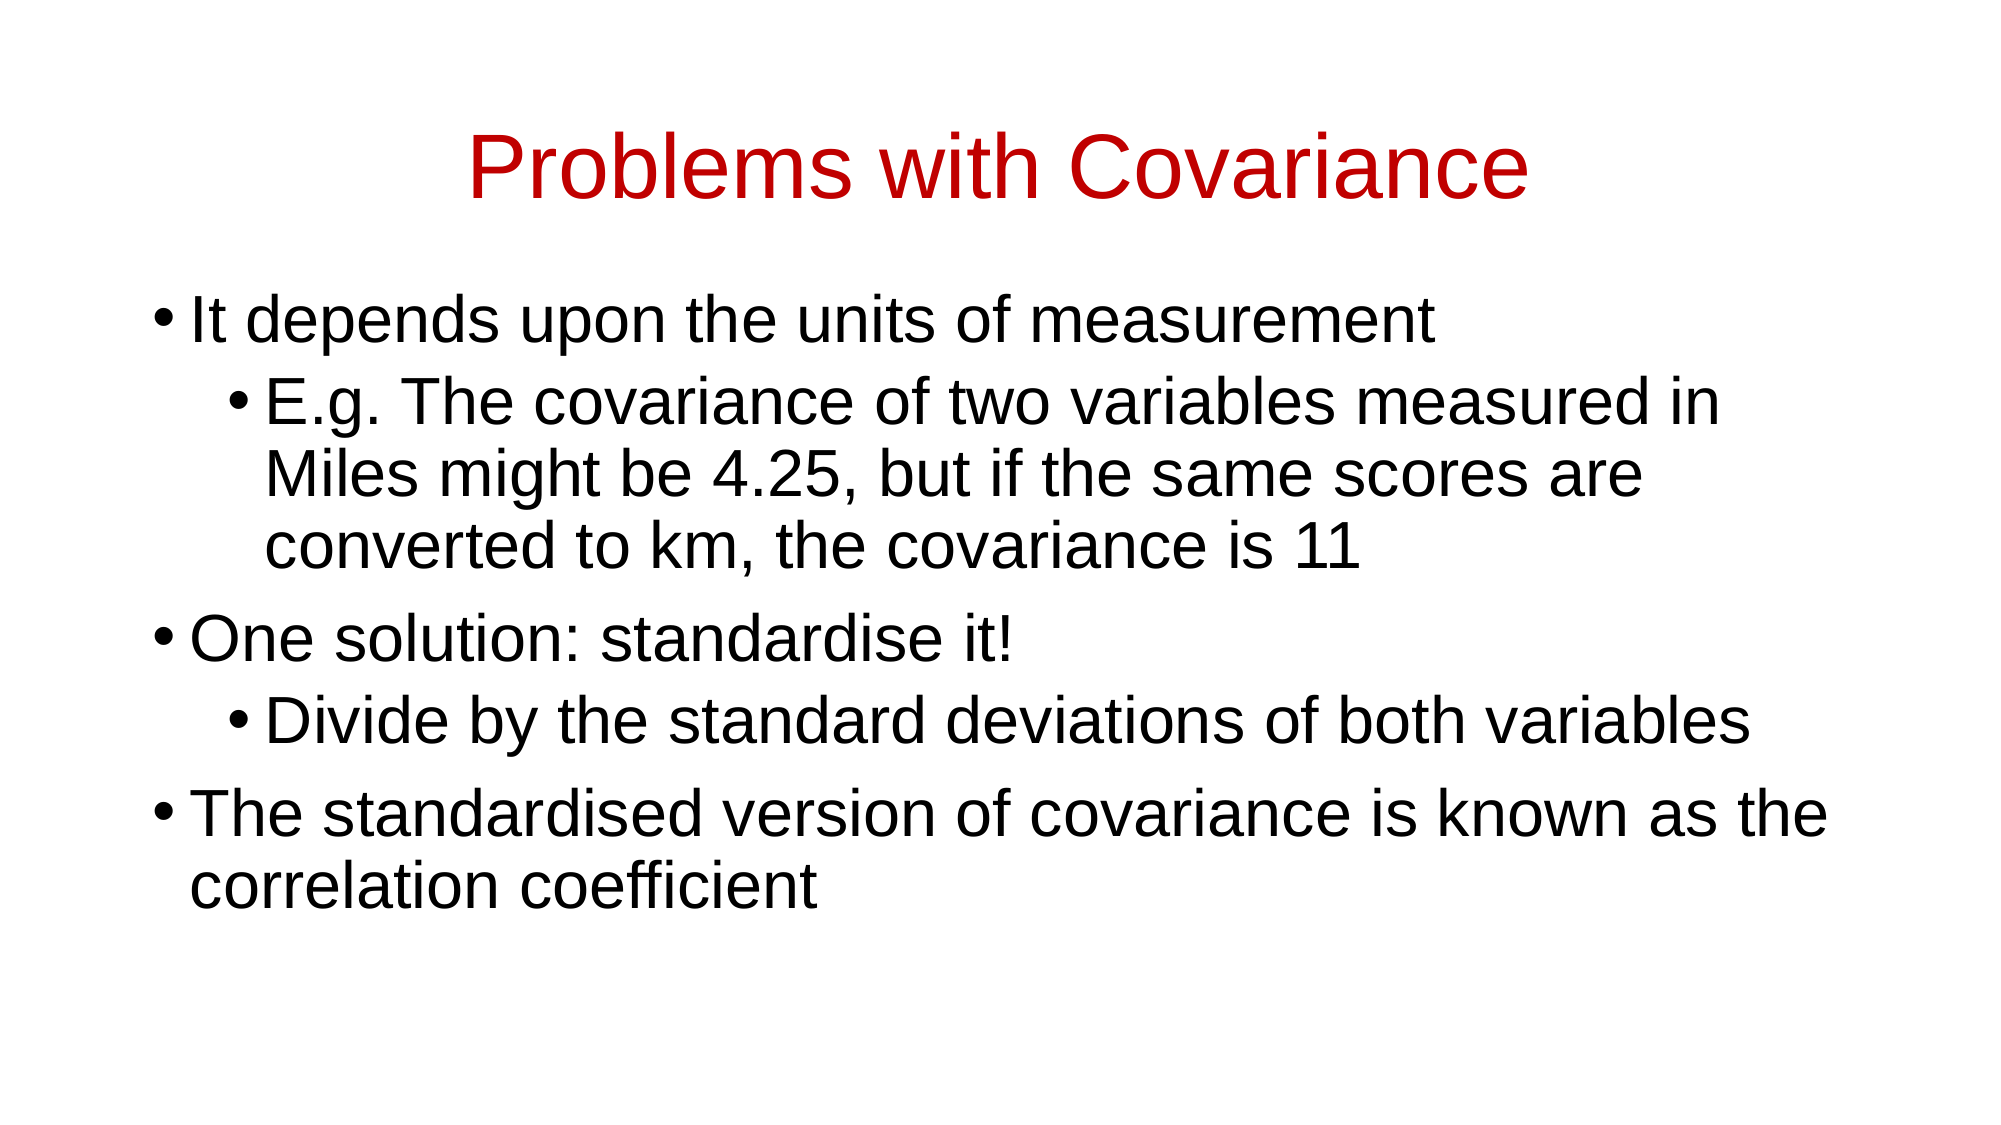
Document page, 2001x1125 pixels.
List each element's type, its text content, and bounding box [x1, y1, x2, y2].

list It depends upon the units of measurement E.g. The covariance of two variables measured in Miles might be 4.25, but if the same scores are converted to km, the covariance is 11 One solution: standardise it! Divide by the standard deviations of both variables The standardised version of covariance is known as the correlation coefficient [137, 277, 1863, 992]
title Problems with Covariance [137, 59, 1863, 277]
